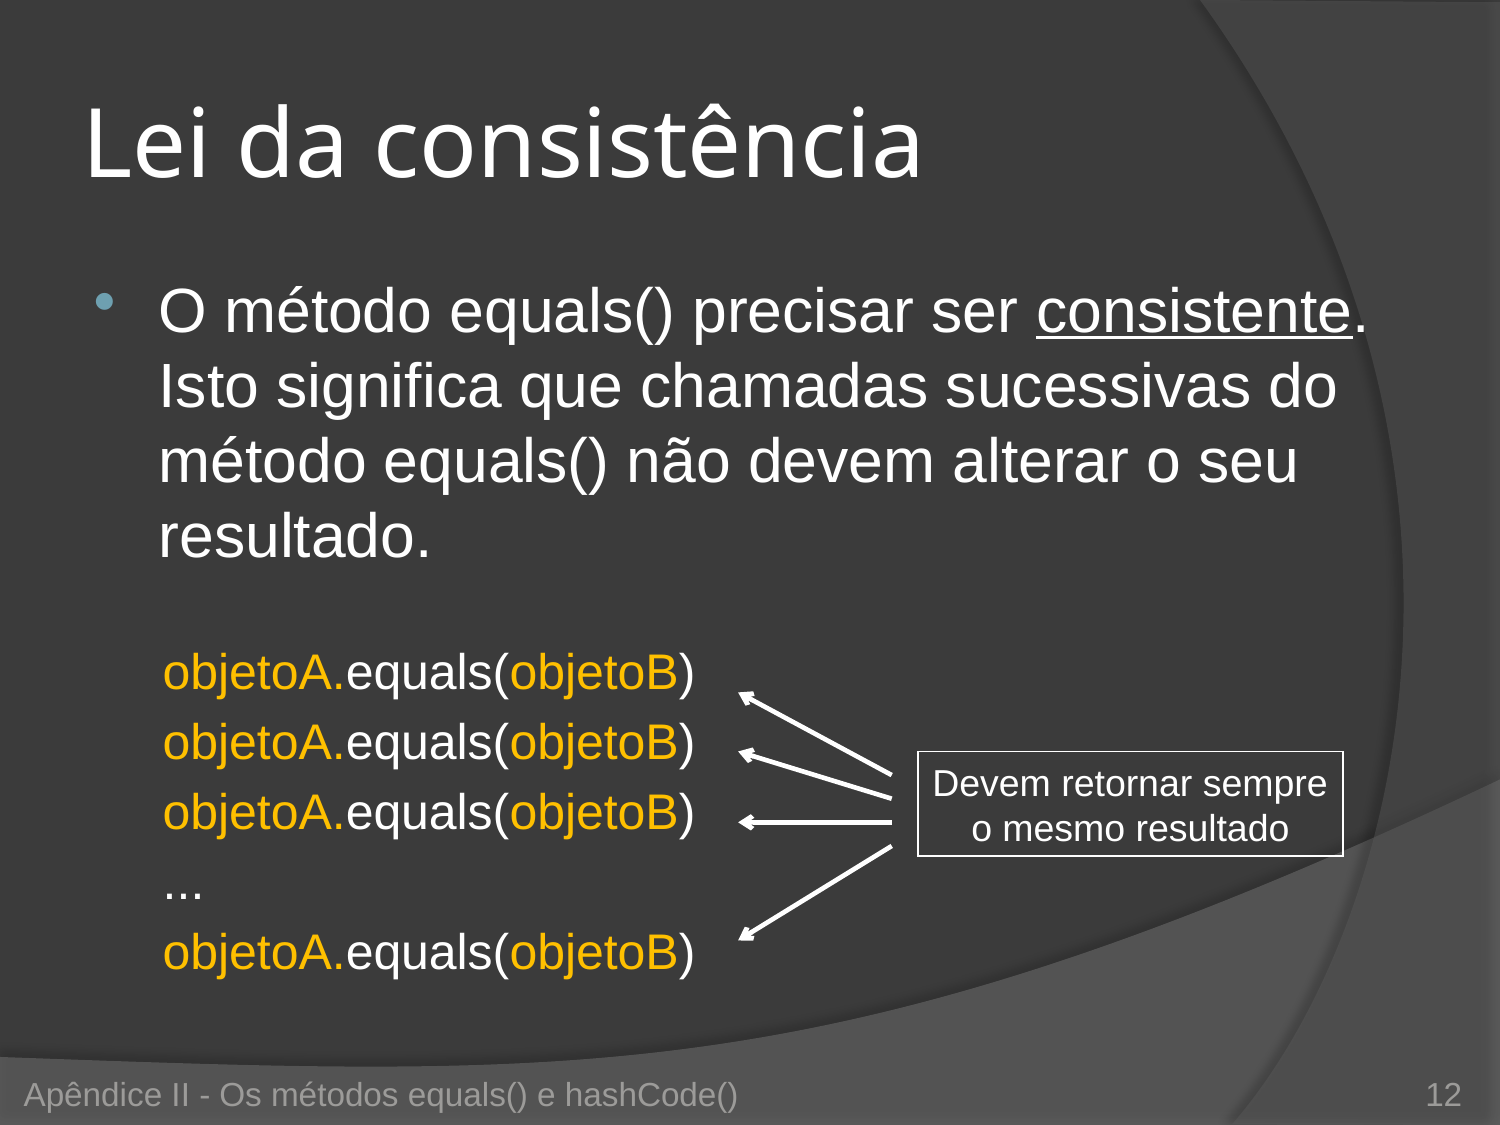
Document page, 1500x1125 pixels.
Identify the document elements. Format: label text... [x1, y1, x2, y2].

list O método equals() precisar ser consistente. Isto significa que chamadas sucessivas do método equals() não devem alterar o seu resultado. objetoA.equals(objetoB) objetoA.equals(objetoB) objetoA.equals(objetoB) ... objetoA.equals(objetoB) [74, 262, 1389, 1006]
slide_number 12 [1337, 1053, 1463, 1114]
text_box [737, 692, 892, 742]
title Lei da consistência [74, 44, 1301, 233]
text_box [737, 751, 892, 799]
text_box Devem retornar sempre o mesmo resultado [917, 751, 1343, 857]
footer Apêndice II - Os métodos equals() e hashCode() [23, 1053, 938, 1114]
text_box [737, 845, 892, 941]
